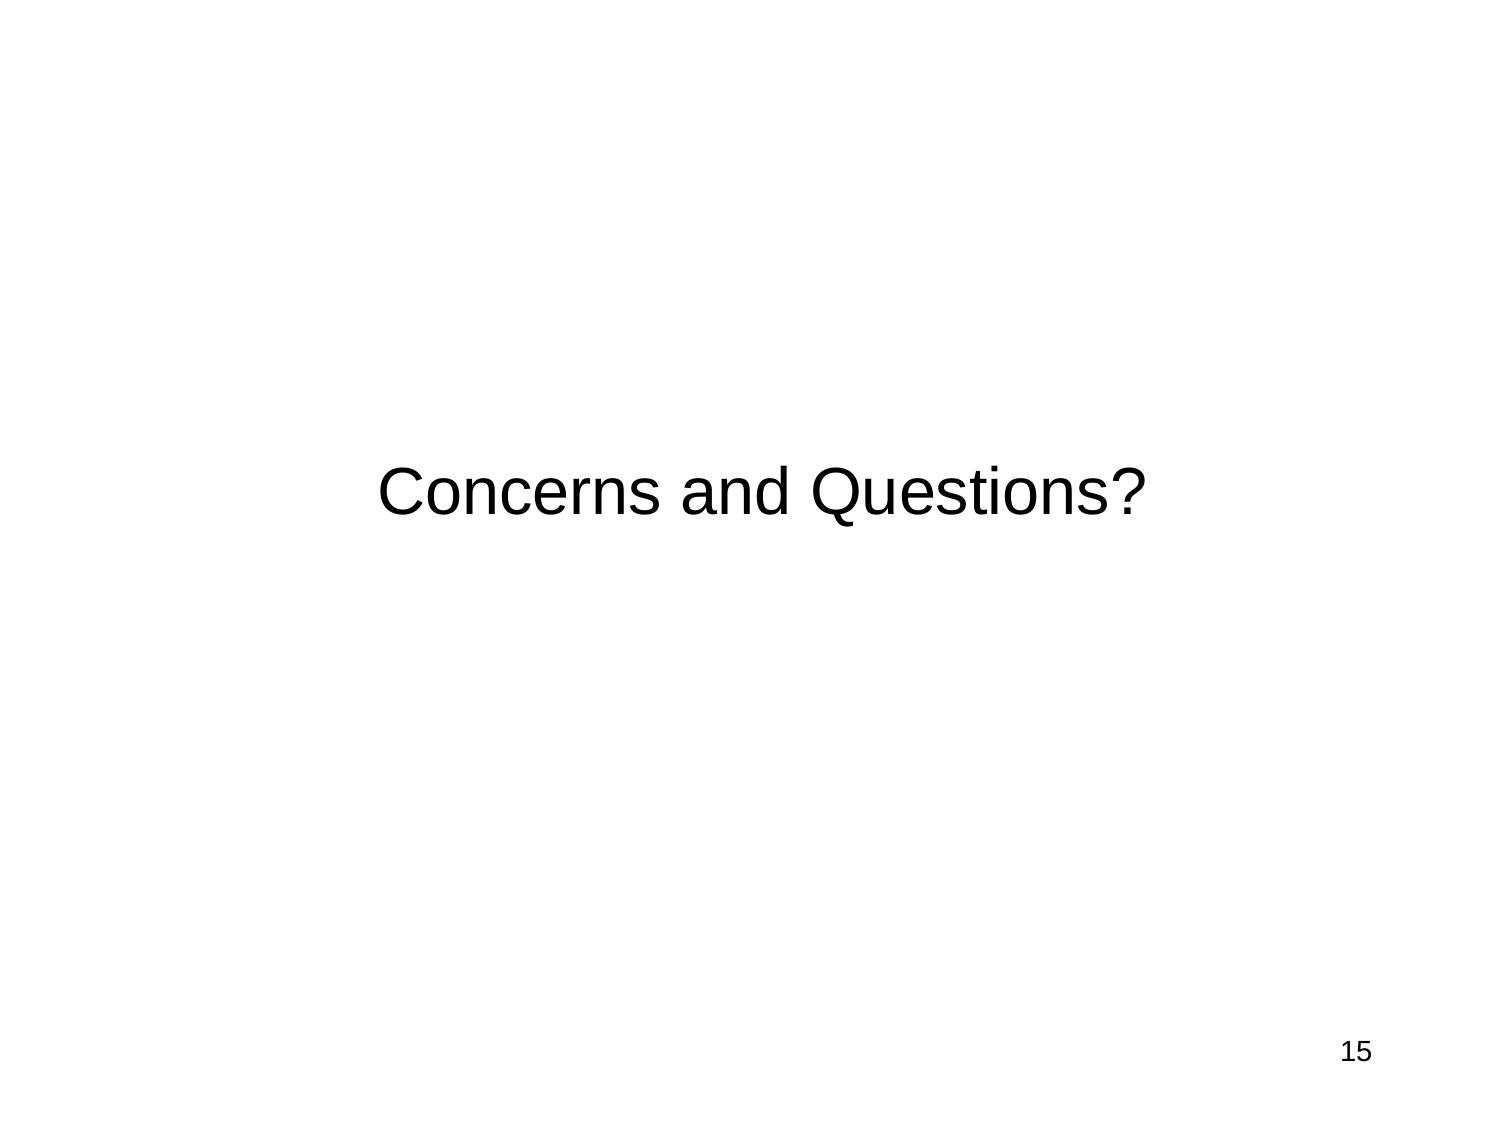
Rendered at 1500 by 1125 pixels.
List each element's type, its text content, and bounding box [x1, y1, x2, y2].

slide_number 15 [1074, 1024, 1388, 1101]
title Concerns and Questions? [125, 425, 1400, 550]
